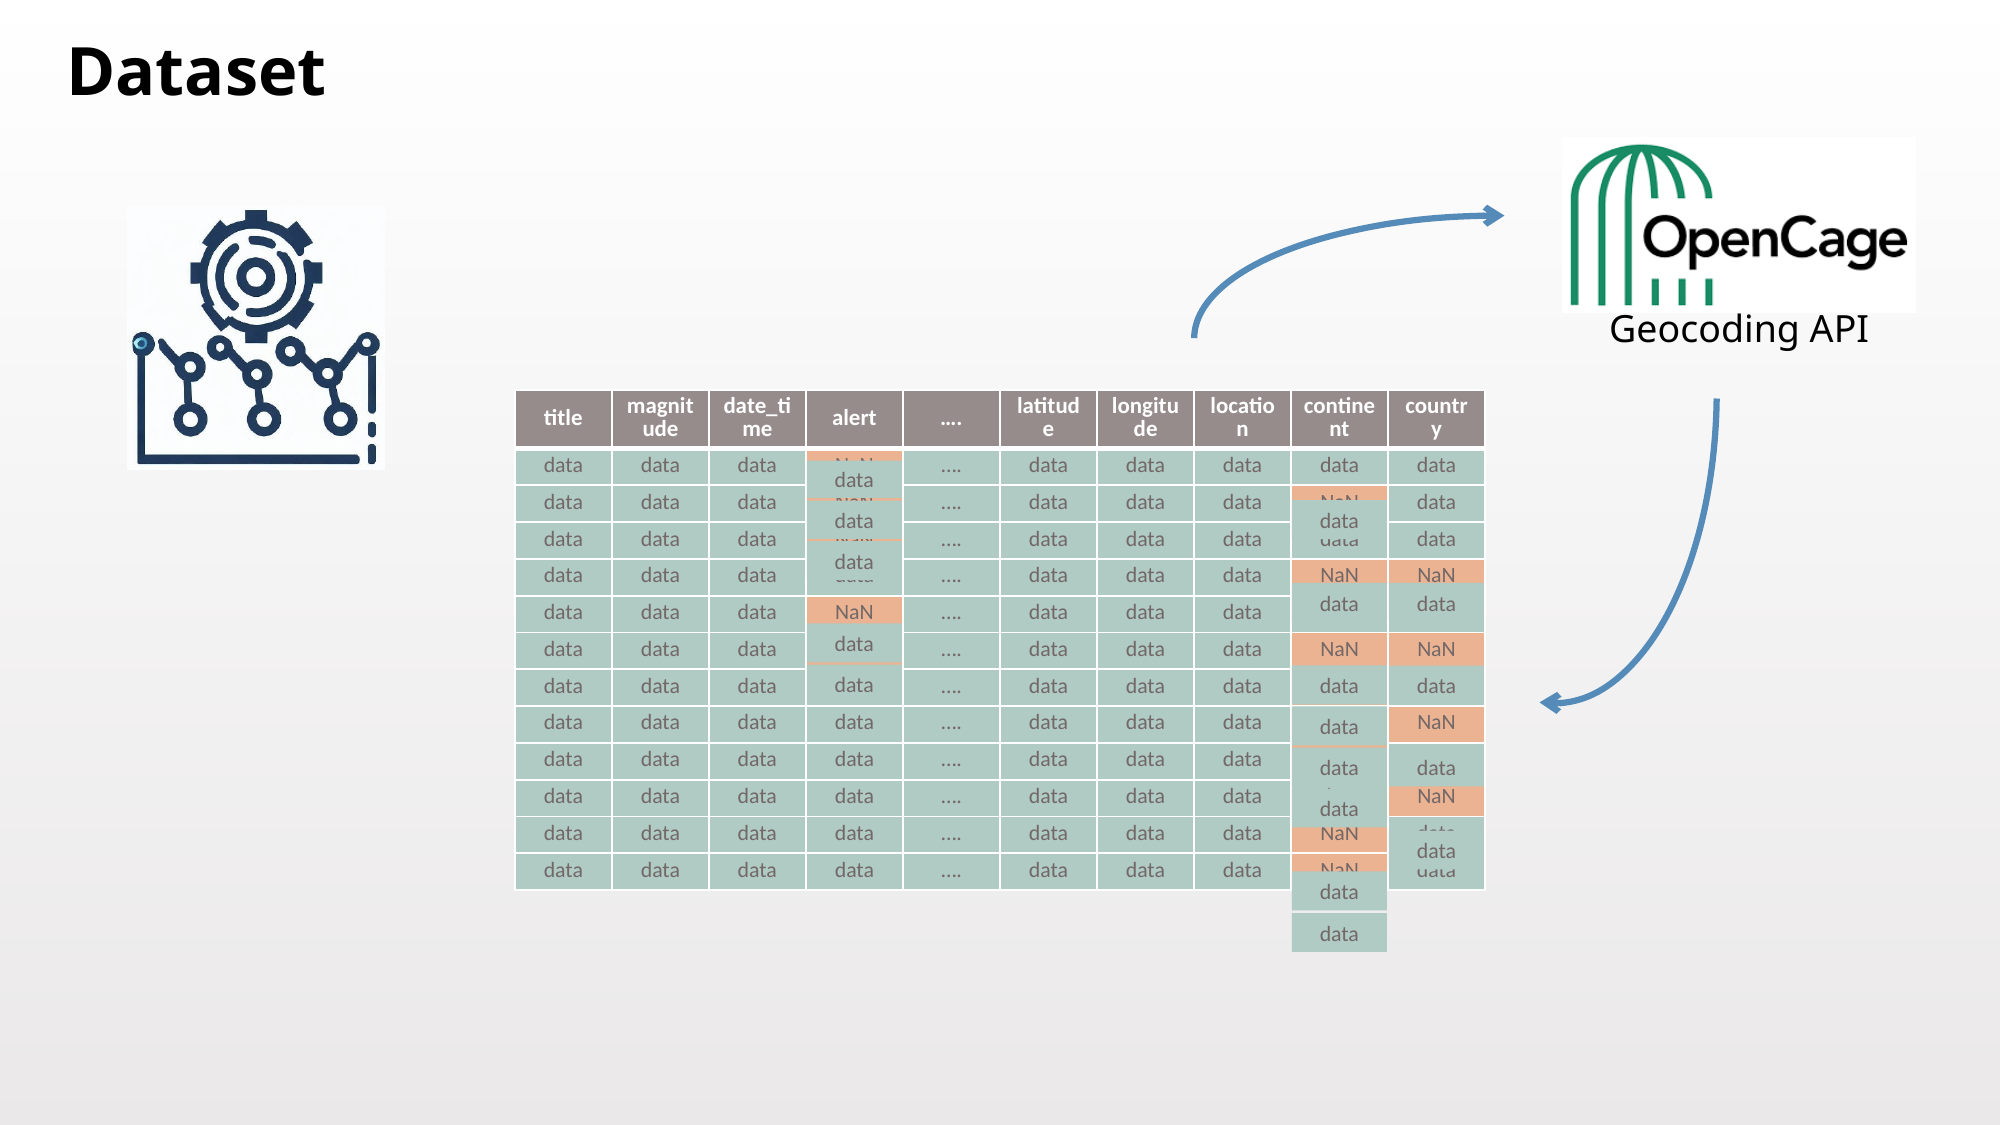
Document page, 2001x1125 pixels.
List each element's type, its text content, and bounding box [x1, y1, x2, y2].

title Dataset [51, 41, 1949, 106]
table_cell data [1001, 560, 1096, 595]
table_cell data [710, 817, 805, 852]
table_cell data [1195, 486, 1290, 521]
table_cell data [1001, 523, 1096, 558]
table_cell data [710, 707, 805, 742]
table_cell data [613, 817, 708, 852]
table_cell data [1389, 870, 1484, 889]
table_cell data [613, 854, 708, 889]
table_cell data [1098, 486, 1193, 521]
table_header date_time [710, 391, 805, 446]
table_cell data [613, 633, 708, 668]
table_cell …. [904, 744, 999, 779]
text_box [806, 460, 902, 704]
table_cell data [1098, 523, 1193, 558]
table_cell data [710, 451, 805, 484]
table_cell data [1098, 451, 1193, 484]
table_cell data [710, 560, 805, 595]
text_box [1291, 500, 1388, 953]
table_cell data [710, 744, 805, 779]
table_cell data [516, 486, 611, 521]
table_cell data [516, 633, 611, 668]
table_cell data [516, 854, 611, 889]
table_cell data [516, 523, 611, 558]
table_cell data [516, 560, 611, 595]
table_header location [1195, 391, 1290, 446]
table_cell data [1098, 633, 1193, 668]
table_cell data [710, 597, 805, 632]
table_cell data [1195, 597, 1290, 632]
table_cell data [1001, 744, 1096, 779]
table_cell data [613, 744, 708, 779]
table_cell NaN [1292, 486, 1387, 500]
table_cell …. [904, 523, 999, 558]
table_cell data [613, 451, 708, 484]
table_cell data [1195, 451, 1290, 484]
table_cell data [1389, 486, 1484, 521]
table_cell …. [904, 560, 999, 595]
table_cell data [1195, 560, 1290, 595]
table_cell data [710, 523, 805, 558]
table_header country [1389, 391, 1484, 446]
table_cell data [613, 670, 708, 705]
table_cell data [1001, 597, 1096, 632]
table_cell data [1001, 486, 1096, 521]
table_cell data [710, 781, 805, 816]
table_cell …. [904, 597, 999, 632]
table_cell data [516, 451, 611, 484]
table_cell data [613, 707, 708, 742]
table_cell data [1098, 781, 1193, 816]
table_cell data [1001, 854, 1096, 889]
table_cell data [516, 597, 611, 632]
table_cell data [1195, 707, 1290, 742]
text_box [1388, 582, 1485, 870]
table_cell …. [904, 781, 999, 816]
table_cell data [1292, 451, 1387, 484]
table_cell data [1098, 817, 1193, 852]
table_cell …. [904, 670, 999, 705]
table_cell data [1098, 597, 1193, 632]
table_cell data [1195, 670, 1290, 705]
table_cell data [807, 781, 902, 816]
table_cell data [516, 707, 611, 742]
table_cell data [807, 744, 902, 779]
table_header continent [1292, 391, 1387, 446]
table_cell data [1098, 854, 1193, 889]
table_cell data [807, 707, 902, 742]
table_header …. [904, 391, 999, 446]
table_cell data [1001, 817, 1096, 852]
table_cell data [1389, 451, 1484, 484]
picture [127, 206, 385, 470]
table_cell …. [904, 817, 999, 852]
table_cell data [1195, 854, 1290, 889]
table_cell data [1195, 744, 1290, 779]
table_cell data [613, 523, 708, 558]
table_cell data [516, 670, 611, 705]
text_box [1539, 391, 1718, 711]
table_cell …. [904, 707, 999, 742]
table_cell data [613, 560, 708, 595]
table_header latitude [1001, 391, 1096, 446]
table_cell …. [904, 486, 999, 521]
table_cell data [1098, 560, 1193, 595]
table_cell data [516, 781, 611, 816]
table_cell data [1098, 744, 1193, 779]
table_header longitude [1098, 391, 1193, 446]
table_cell data [710, 633, 805, 668]
table_cell data [1001, 451, 1096, 484]
table_cell data [1001, 781, 1096, 816]
table_cell …. [904, 633, 999, 668]
table_header alert [807, 391, 902, 446]
table_cell data [1001, 633, 1096, 668]
table_header magnitude [613, 391, 708, 446]
table_cell data [1389, 523, 1484, 558]
table_cell data [710, 854, 805, 889]
table_cell data [613, 486, 708, 521]
text_box [1193, 208, 1505, 339]
table_cell data [1001, 670, 1096, 705]
table_cell …. [904, 854, 999, 889]
table_cell NaN [1389, 560, 1484, 582]
table_cell data [710, 486, 805, 521]
table_cell data [516, 817, 611, 852]
table_cell data [1195, 817, 1290, 852]
table_cell data [613, 597, 708, 632]
table_cell data [710, 670, 805, 705]
table_cell …. [904, 451, 999, 484]
table_cell data [1001, 707, 1096, 742]
table_cell data [1195, 633, 1290, 668]
table_cell NaN [807, 451, 902, 460]
table_cell data [1195, 781, 1290, 816]
table_cell data [613, 781, 708, 816]
table_cell data [807, 817, 902, 852]
table_cell data [1098, 670, 1193, 705]
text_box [1562, 137, 1916, 359]
table_cell data [1195, 523, 1290, 558]
table_cell data [516, 744, 611, 779]
table_cell data [807, 854, 902, 889]
table_header title [516, 391, 611, 446]
table_cell data [1098, 707, 1193, 742]
